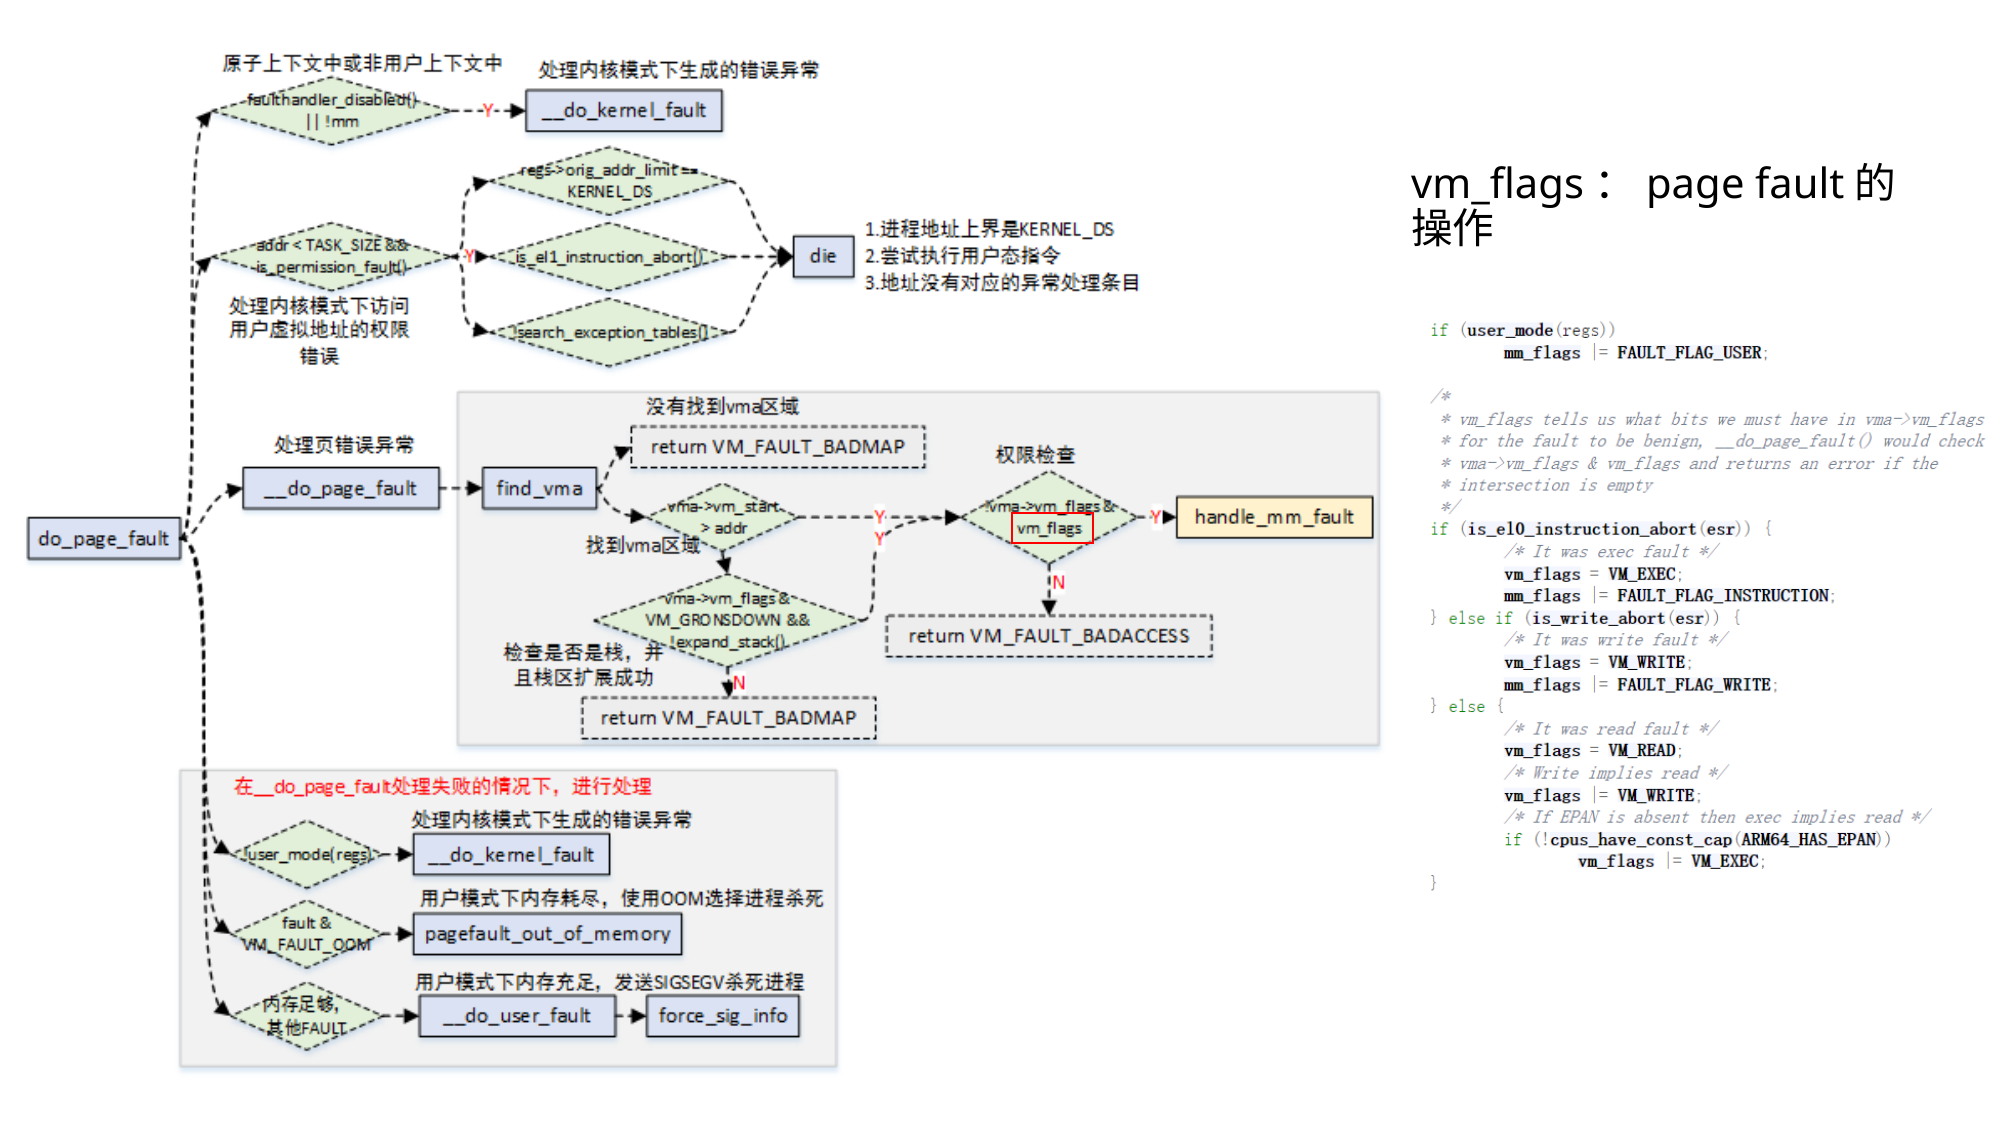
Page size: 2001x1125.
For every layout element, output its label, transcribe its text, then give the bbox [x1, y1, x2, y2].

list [20, 47, 1399, 1103]
picture [1384, 302, 2000, 915]
title vm_flags：page fault的操作 [1396, 45, 1941, 302]
